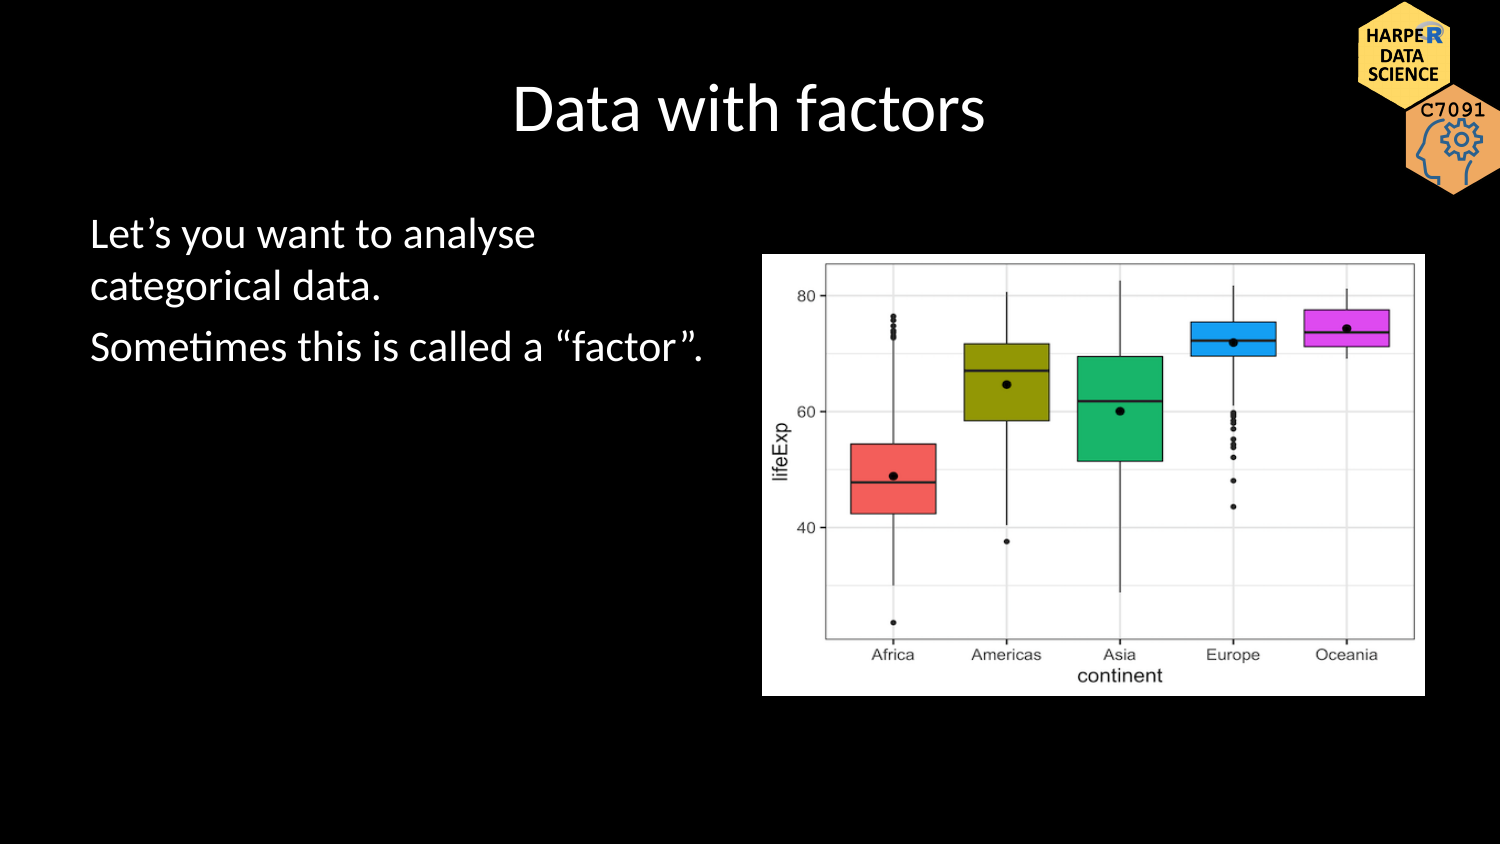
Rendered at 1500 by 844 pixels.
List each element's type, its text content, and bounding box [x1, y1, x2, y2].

picture [762, 253, 1426, 697]
title Data with factors [75, 33, 1425, 175]
picture [1355, 0, 1500, 197]
list Let’s you want to analyse categorical data. Sometimes this is called a “factor”. [75, 196, 738, 754]
